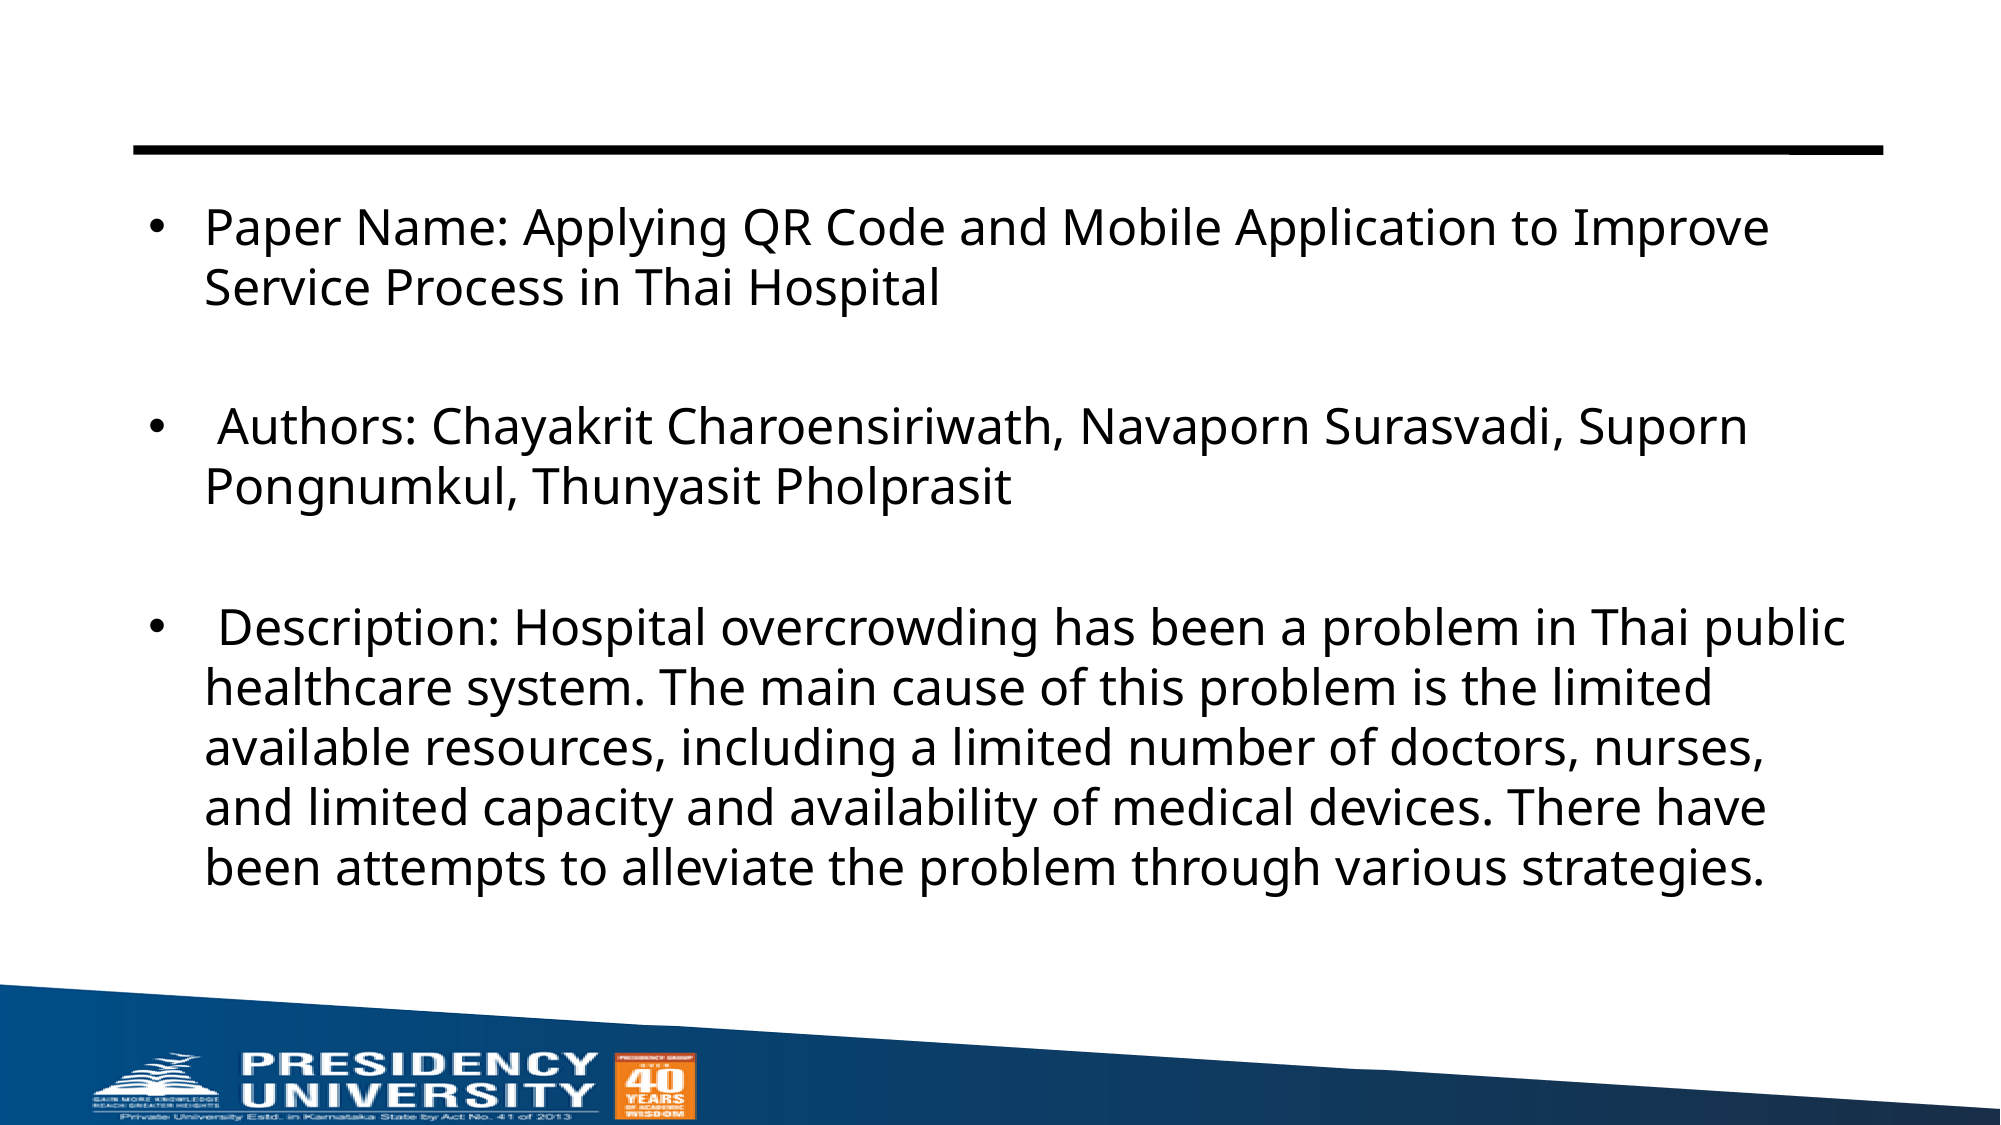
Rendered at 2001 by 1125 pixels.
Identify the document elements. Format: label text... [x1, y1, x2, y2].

list Paper Name: Applying QR Code and Mobile Application to Improve Service Process in Thai Hospital Authors: Chayakrit Charoensiriwath, Navaporn Surasvadi, Suporn Pongnumkul, Thunyasit Pholprasit Description: Hospital overcrowding has been a problem in Thai public healthcare system. The main cause of this problem is the limited available resources, including a limited number of doctors, nurses, and limited capacity and availability of medical devices. There have been attempts to alleviate the problem through various strategies. [133, 187, 1884, 1000]
picture [0, 982, 2000, 1125]
